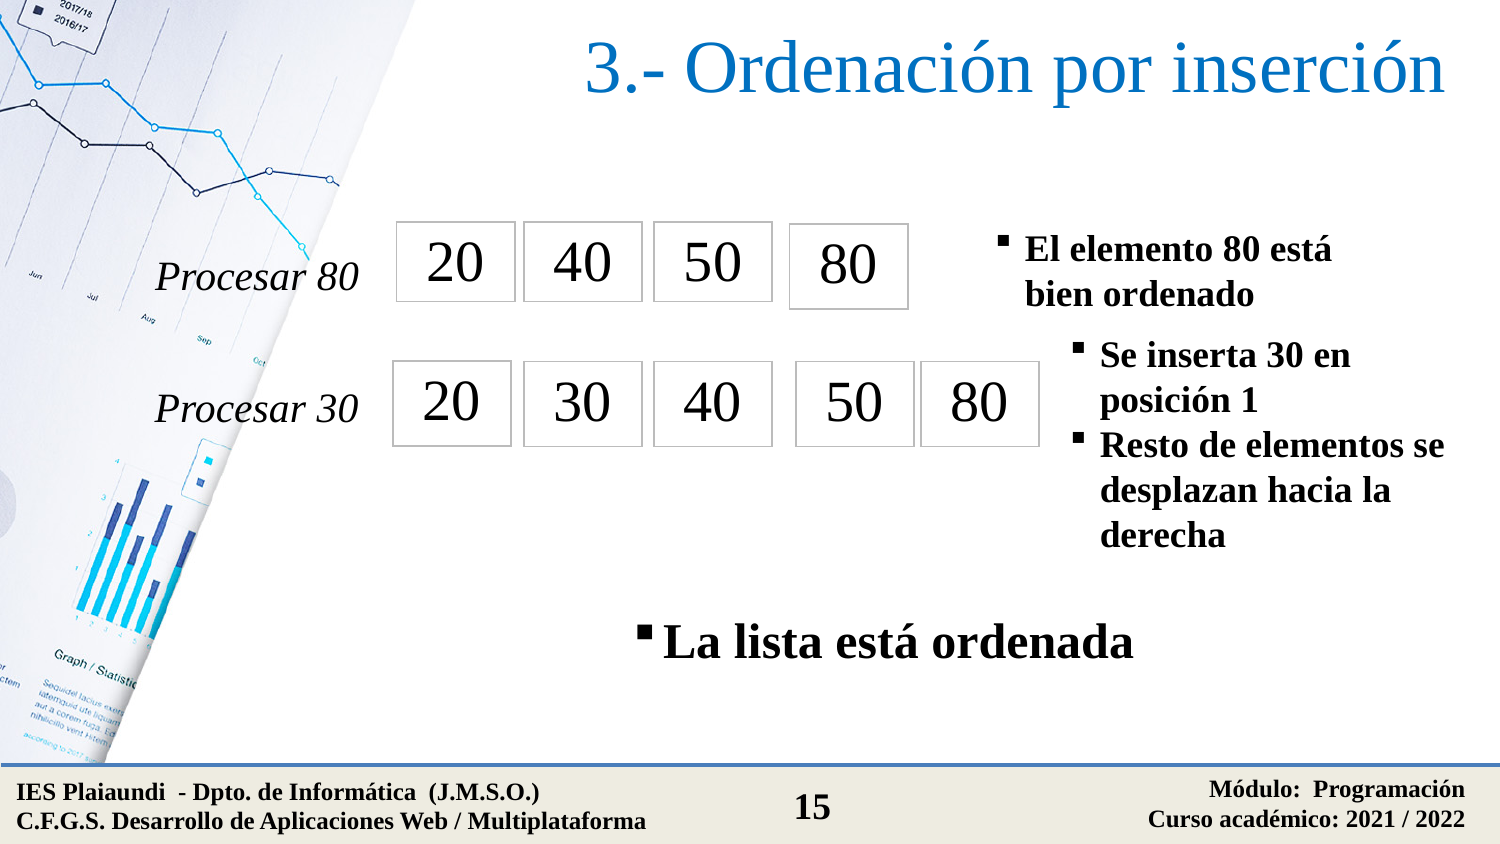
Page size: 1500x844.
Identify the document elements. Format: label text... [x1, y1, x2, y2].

table_header 50 [797, 362, 913, 446]
text_box La lista está ordenada [618, 597, 1210, 677]
table_header 40 [525, 223, 641, 301]
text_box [1, 764, 1500, 844]
picture [0, 0, 1500, 763]
table_header 50 [655, 223, 771, 301]
table_header 30 [525, 362, 641, 446]
table_header 20 [394, 362, 510, 445]
text_box Procesar 80 [140, 236, 395, 307]
table_header 80 [790, 225, 907, 308]
table_header 80 [922, 362, 1038, 446]
title 3.- Ordenación por inserción [1, 0, 1481, 126]
text_box El elemento 80 está bien ordenado [980, 211, 1423, 321]
table_header 20 [397, 223, 514, 301]
text_box Se inserta 30 en posición 1 Resto de elementos se desplazan hacia la derecha [1055, 318, 1481, 563]
table_header 40 [655, 362, 771, 446]
text_box Procesar 30 [139, 368, 392, 439]
